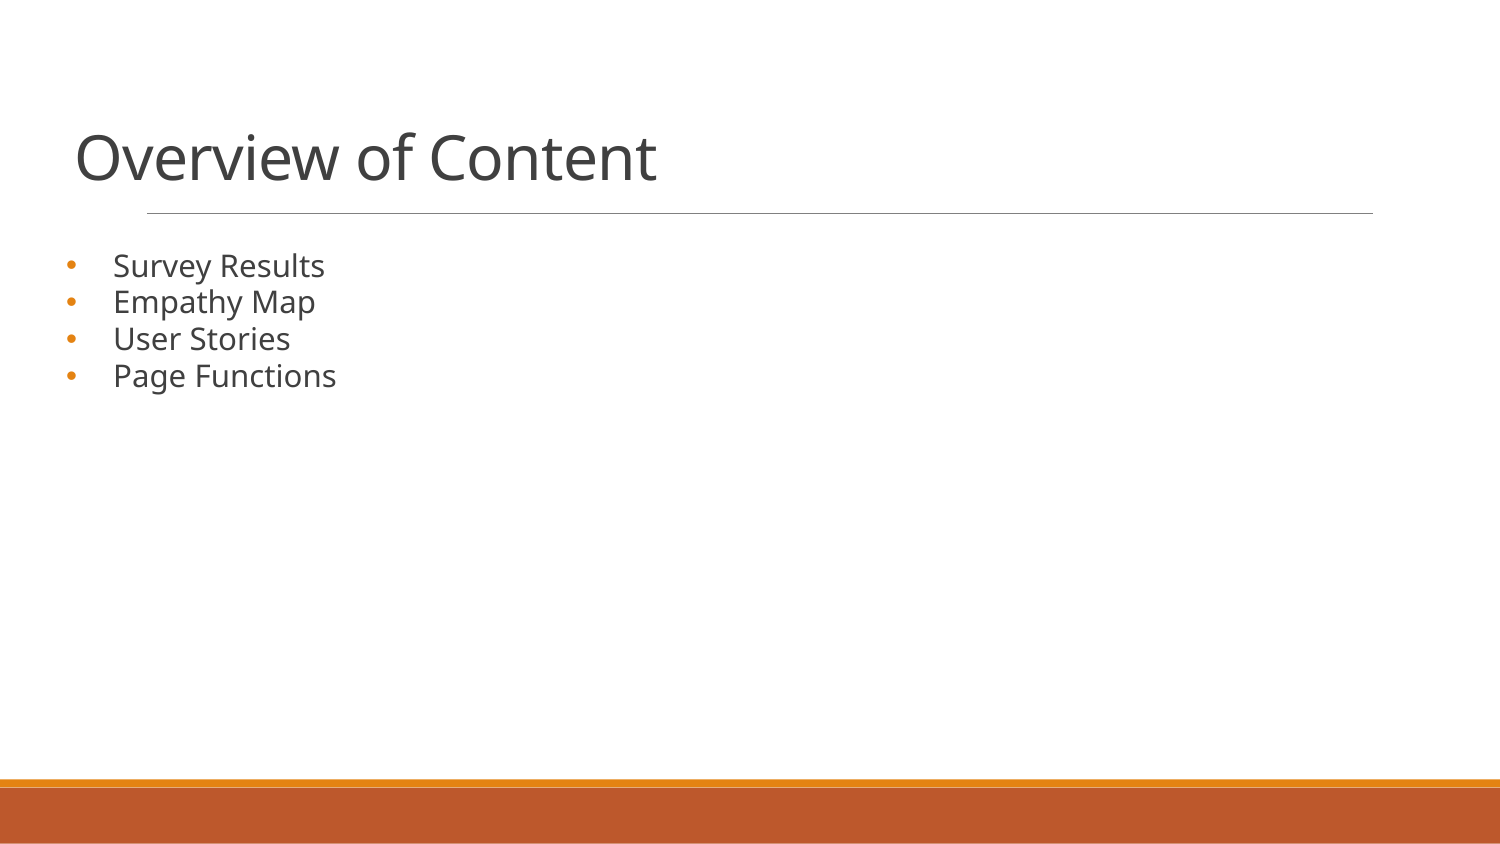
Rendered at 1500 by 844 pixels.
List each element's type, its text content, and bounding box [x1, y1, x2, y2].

list Survey Results Empathy Map User Stories Page Functions [51, 235, 1449, 796]
title Overview of Content [59, 114, 1458, 209]
